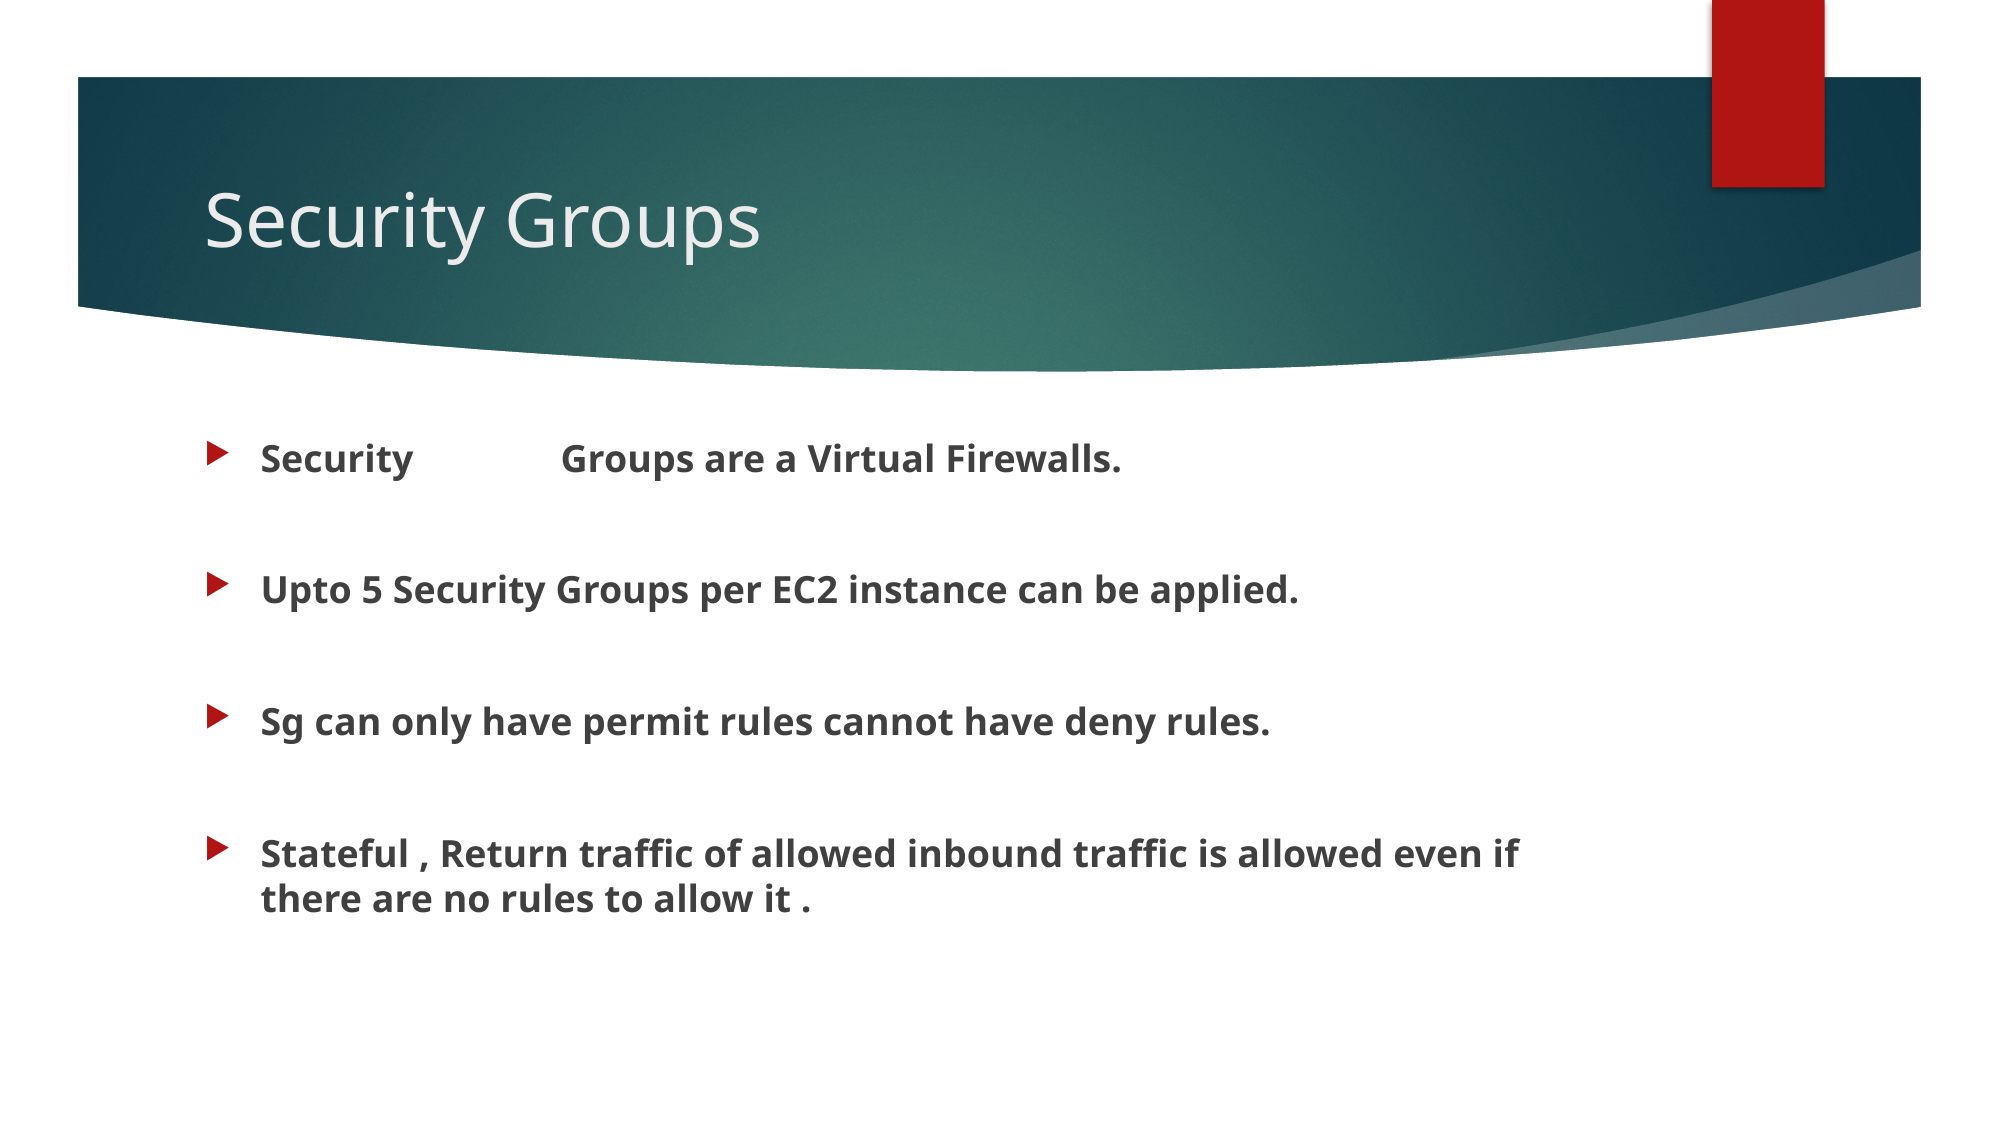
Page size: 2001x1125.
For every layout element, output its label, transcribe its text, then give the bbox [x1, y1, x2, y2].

list Security Groups are a Virtual Firewalls. Upto 5 Security Groups per EC2 instance can be applied. Sg can only have permit rules cannot have deny rules. Stateful , Return traffic of allowed inbound traffic is allowed even if there are no rules to allow it . [189, 427, 1638, 988]
title Security Groups [189, 159, 1638, 276]
